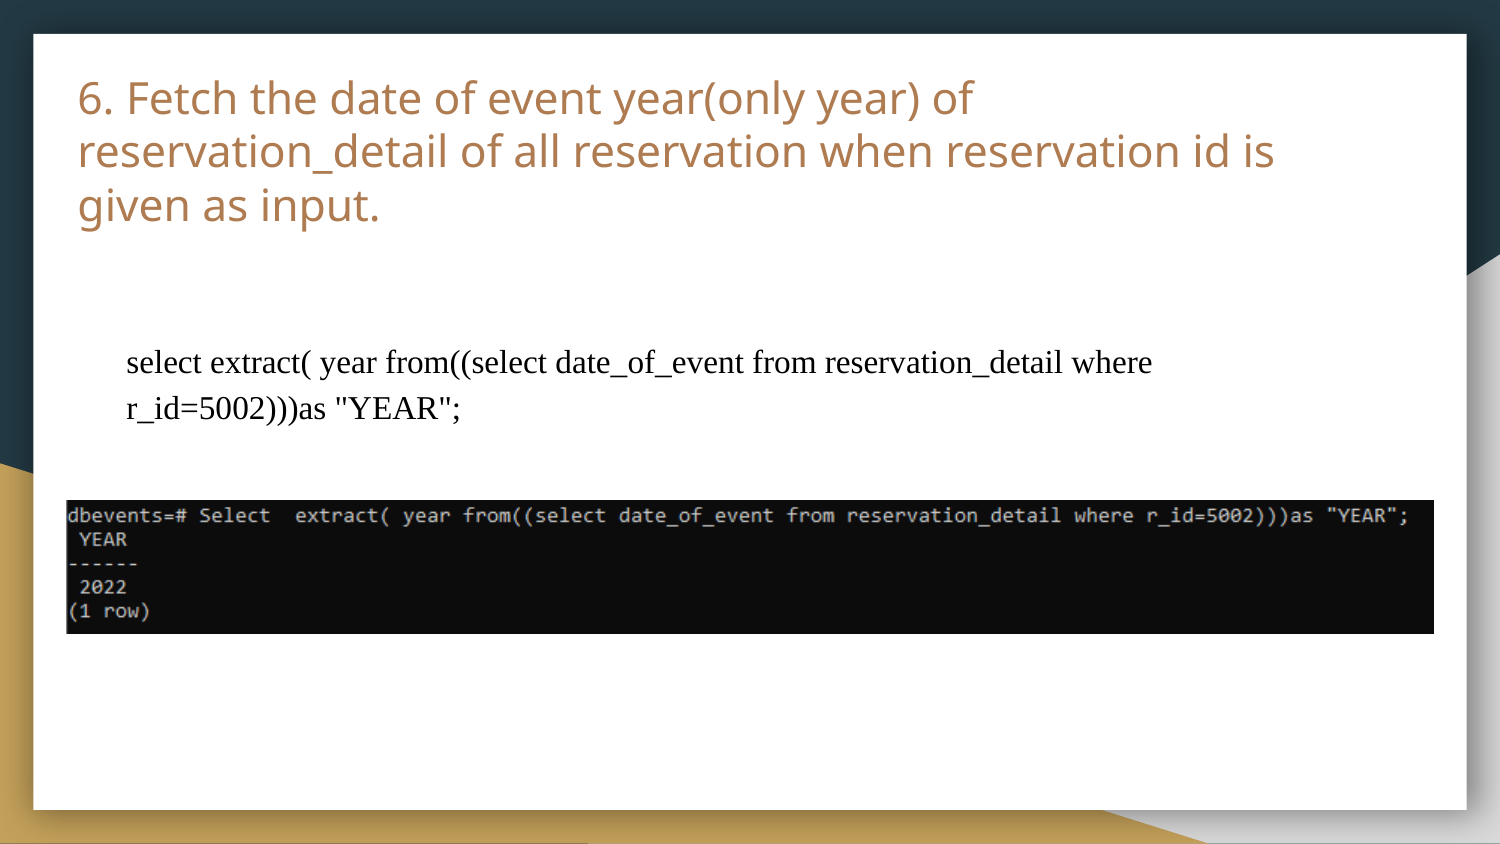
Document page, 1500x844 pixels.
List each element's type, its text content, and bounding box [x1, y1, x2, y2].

picture [66, 499, 1434, 635]
text_box select extract( year from((select date_of_event from reservation_detail where r_id=5002)))as "YEAR"; [111, 319, 1296, 477]
title 6. Fetch the date of event year(only year) of reservation_detail of all reservation when reservation id is given as input. [62, 55, 1315, 247]
